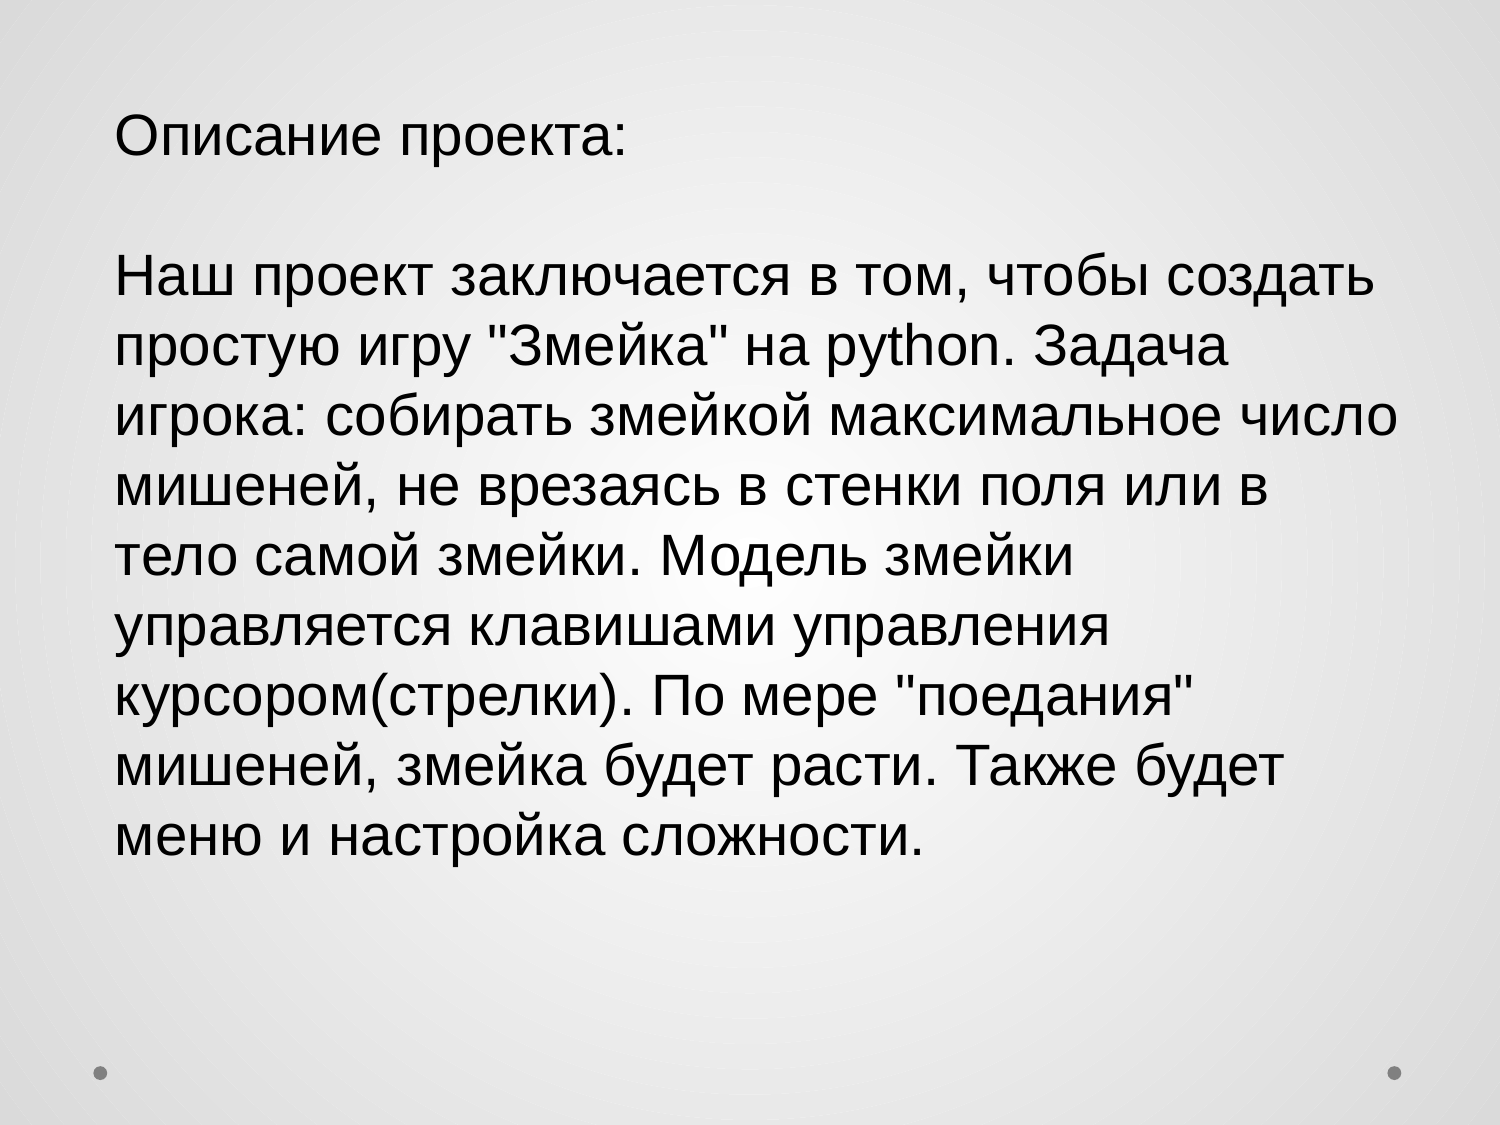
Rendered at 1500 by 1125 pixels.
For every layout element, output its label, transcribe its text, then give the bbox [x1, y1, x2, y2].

text_box Описание проекта: Наш проект заключается в том, чтобы создать простую игру "Змейка" на python. Задача игрока: собирать змейкой максимальное число мишеней, не врезаясь в стенки поля или в тело самой змейки. Модель змейки управляется клавишами управления курсором(стрелки). По мере "поедания" мишеней, змейка будет расти. Также будет меню и настройка сложности. [100, 90, 1424, 875]
